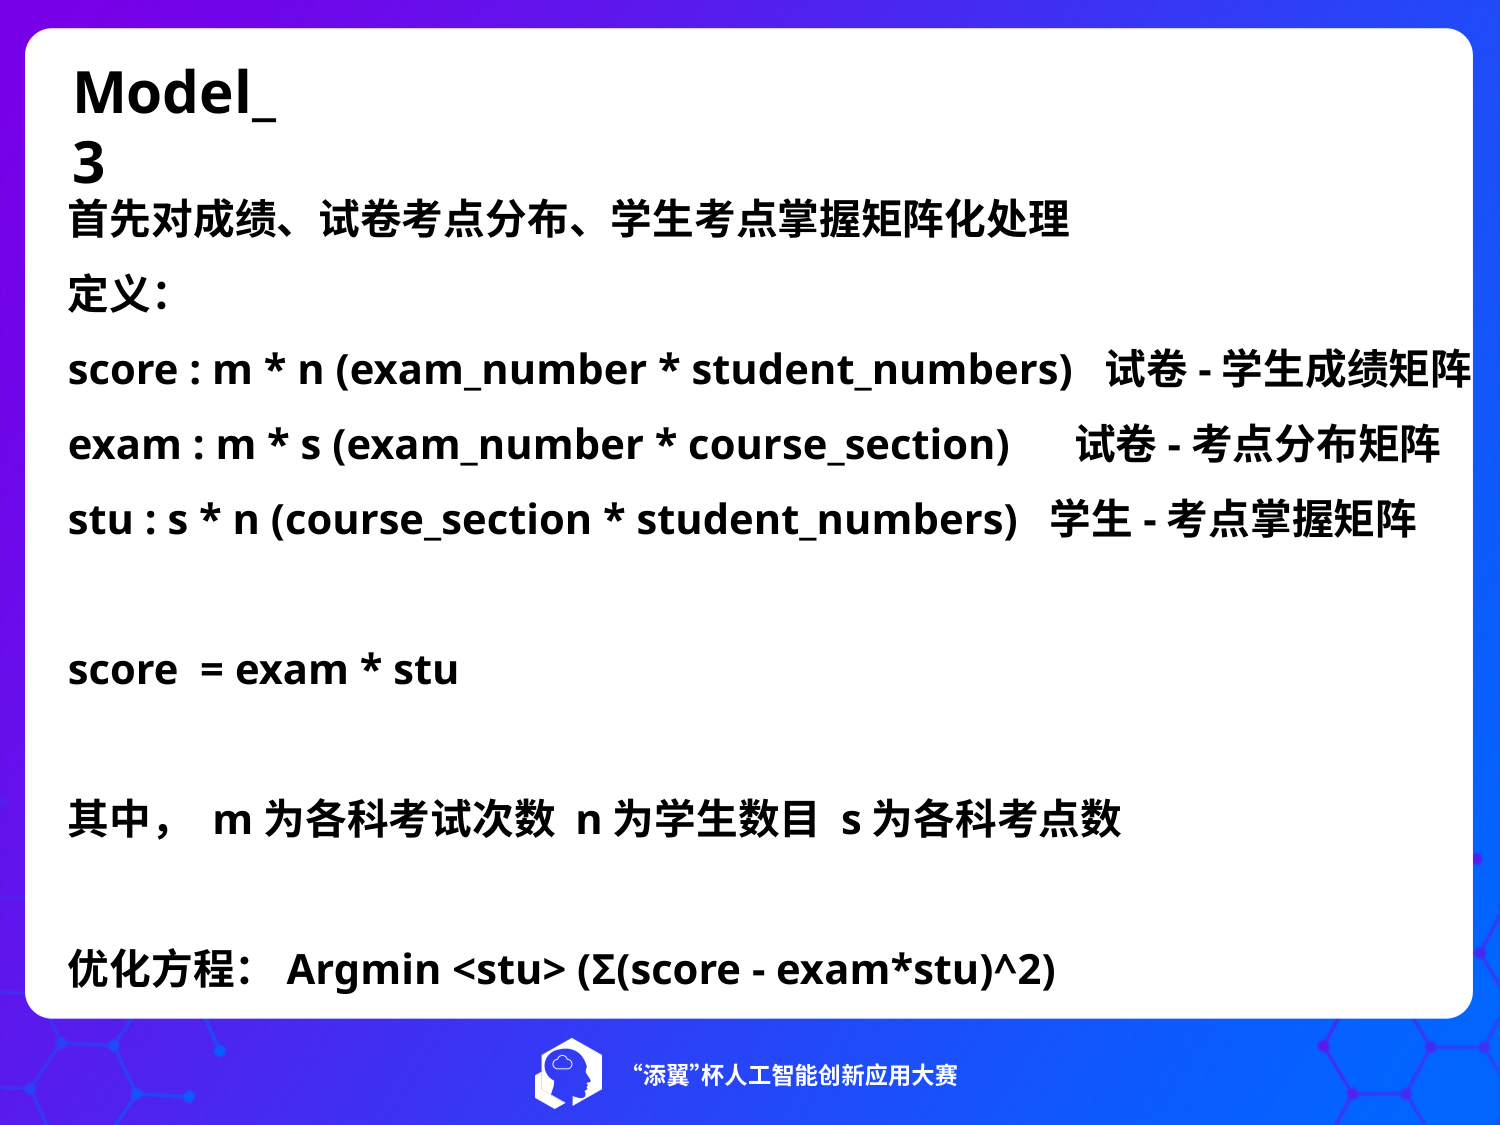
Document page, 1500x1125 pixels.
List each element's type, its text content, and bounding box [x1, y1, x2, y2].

picture [0, 0, 1500, 1125]
text_box 首先对成绩、试卷考点分布、学生考点掌握矩阵化处理 定义： score : m * n (exam_number * student_numbers) 试卷-学生成绩矩阵 exam : m * s (exam_number * course_section) 试卷-考点分布矩阵 stu : s * n (course_section * student_numbers) 学生-考点掌握矩阵 score = exam * stu 其中， m为各科考试次数 n为学生数目 s为各科考点数 优化方程：Argmin <stu> (Σ(score - exam*stu)^2) [53, 160, 1500, 1001]
text_box Model_3 [57, 47, 302, 160]
